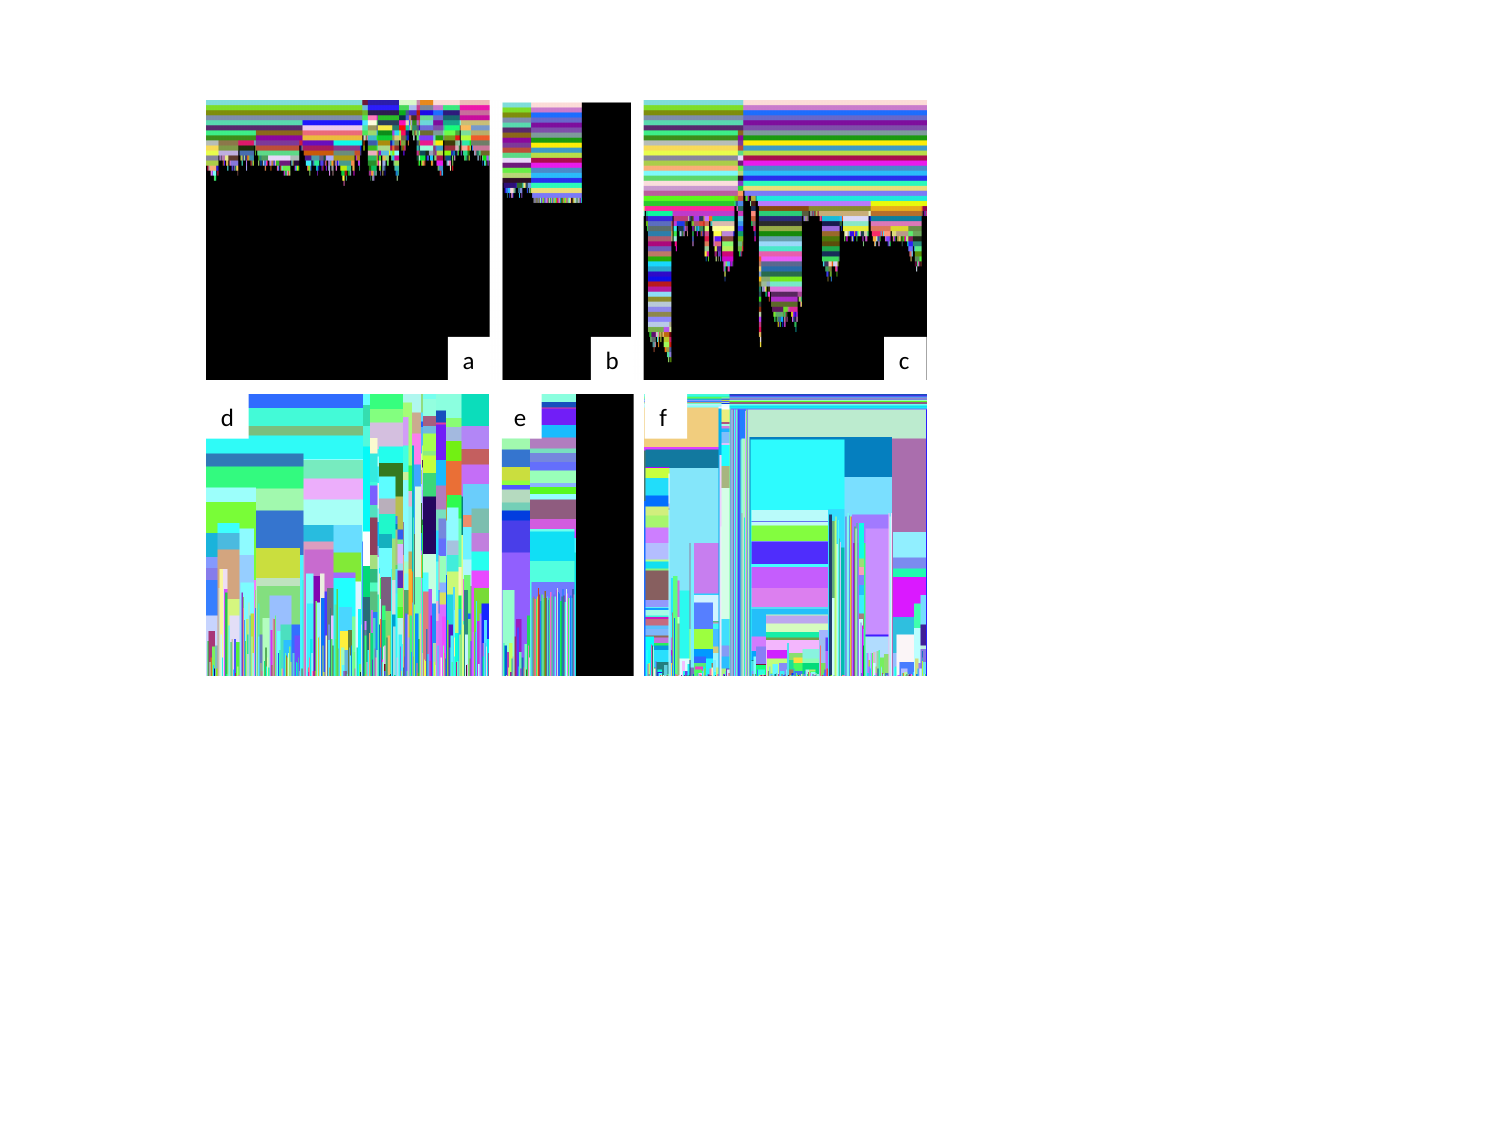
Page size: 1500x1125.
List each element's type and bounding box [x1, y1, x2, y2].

picture [206, 394, 489, 676]
picture [206, 100, 927, 380]
picture [644, 393, 927, 676]
picture [501, 394, 634, 677]
